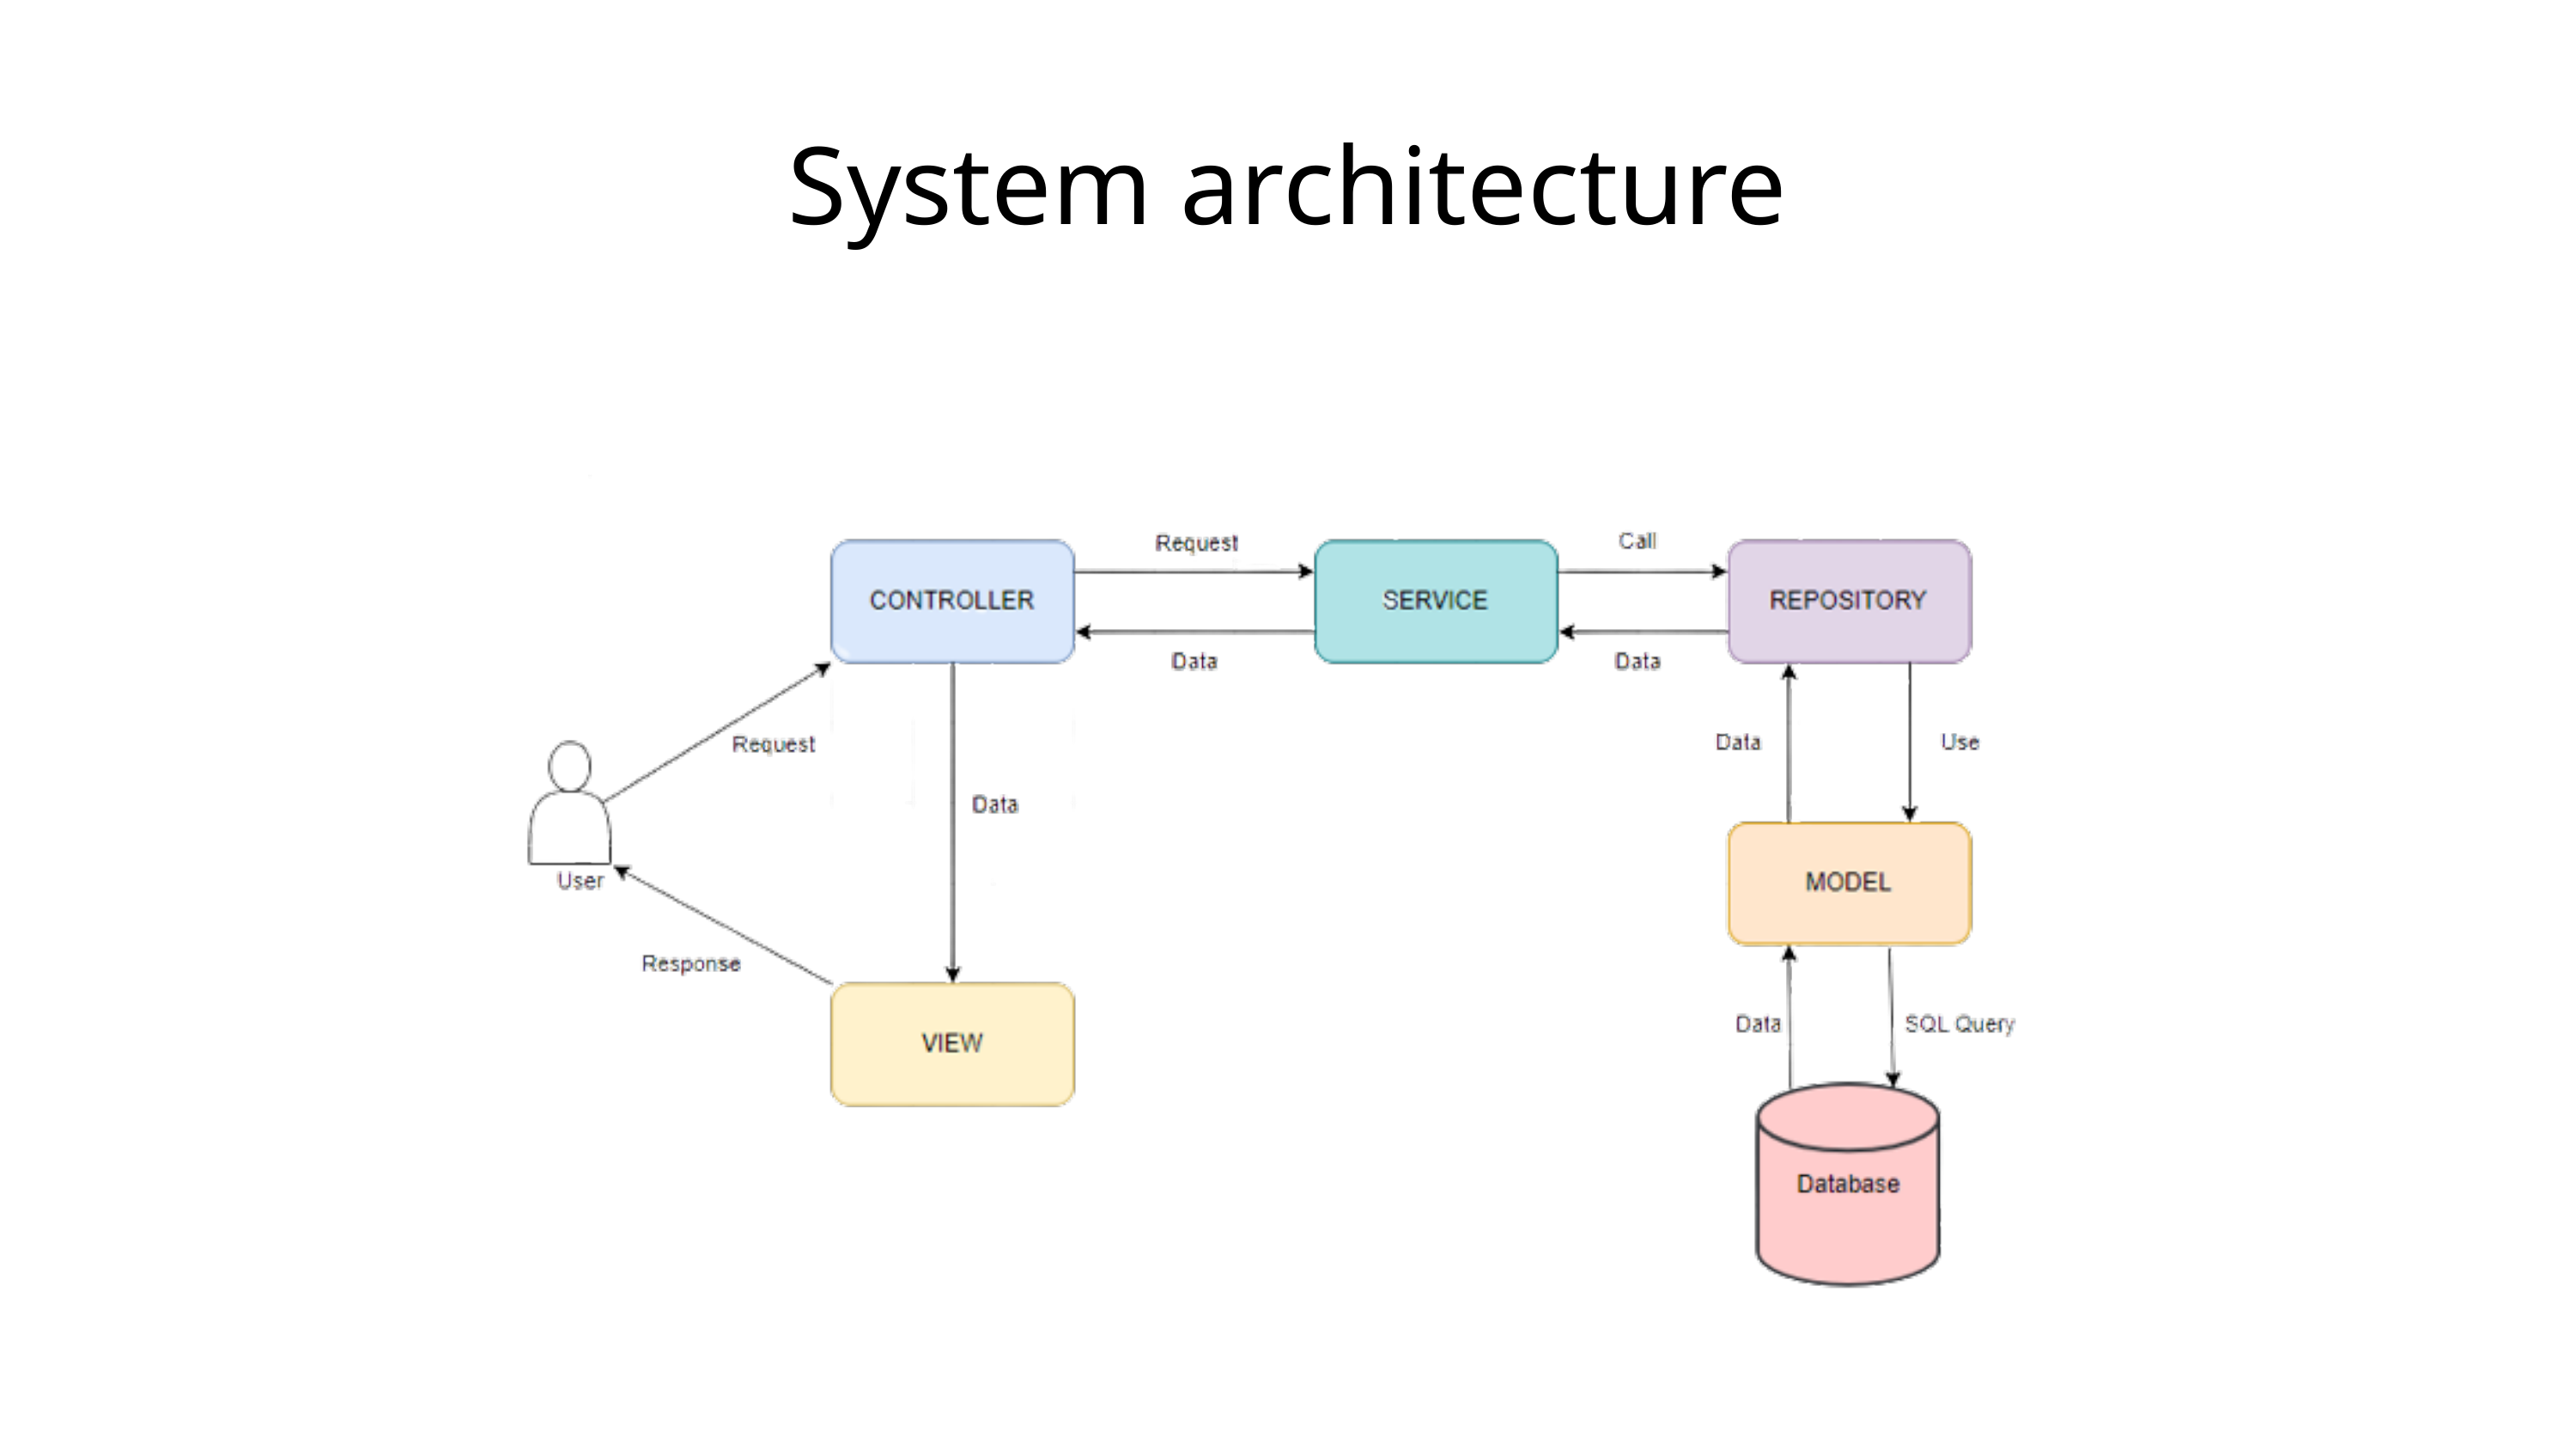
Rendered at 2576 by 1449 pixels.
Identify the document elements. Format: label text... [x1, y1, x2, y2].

picture [519, 475, 2057, 1304]
text_box System architecture [696, 117, 1880, 246]
